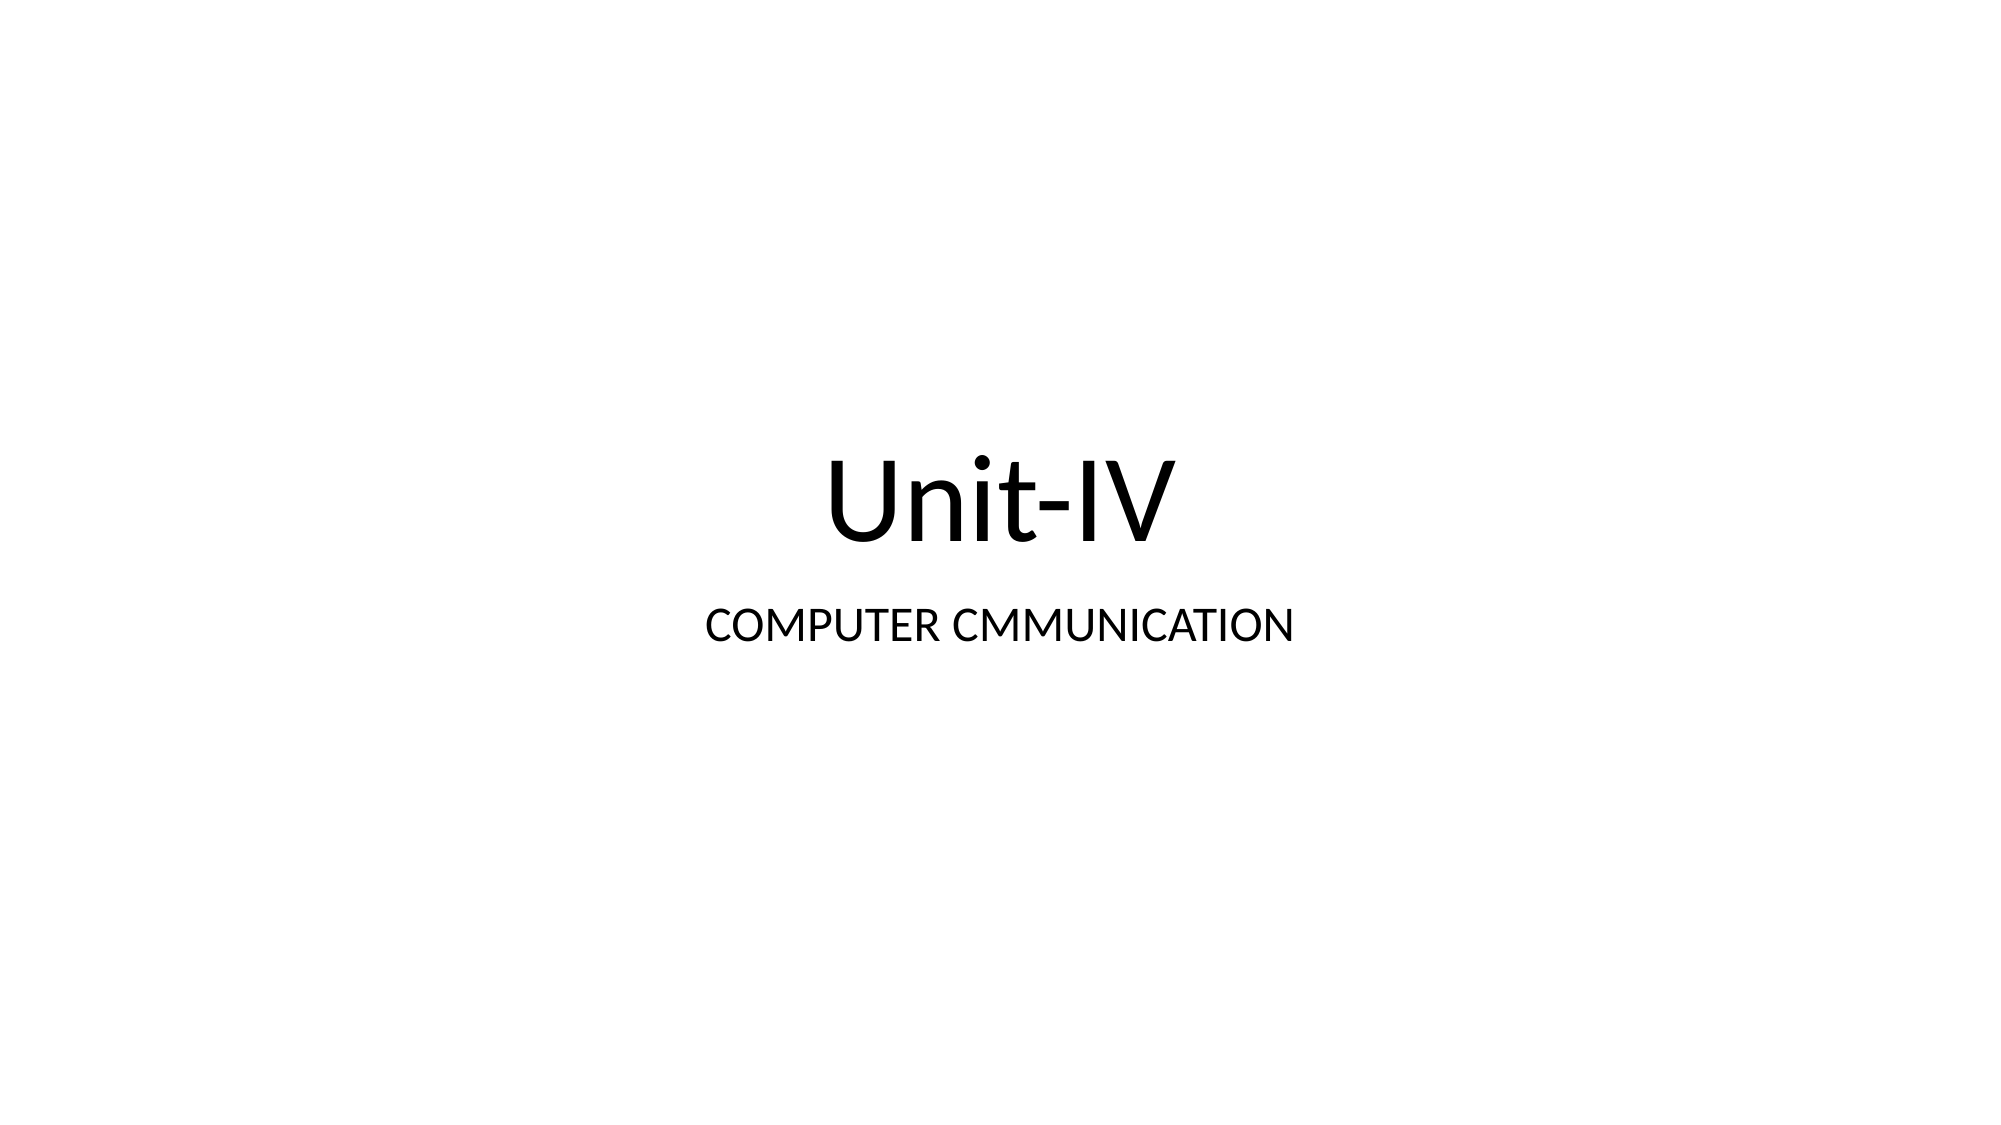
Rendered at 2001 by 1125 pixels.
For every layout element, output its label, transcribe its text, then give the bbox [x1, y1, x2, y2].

subtitle COMPUTER CMMUNICATION [249, 590, 1750, 863]
title Unit-IV [249, 184, 1750, 576]
